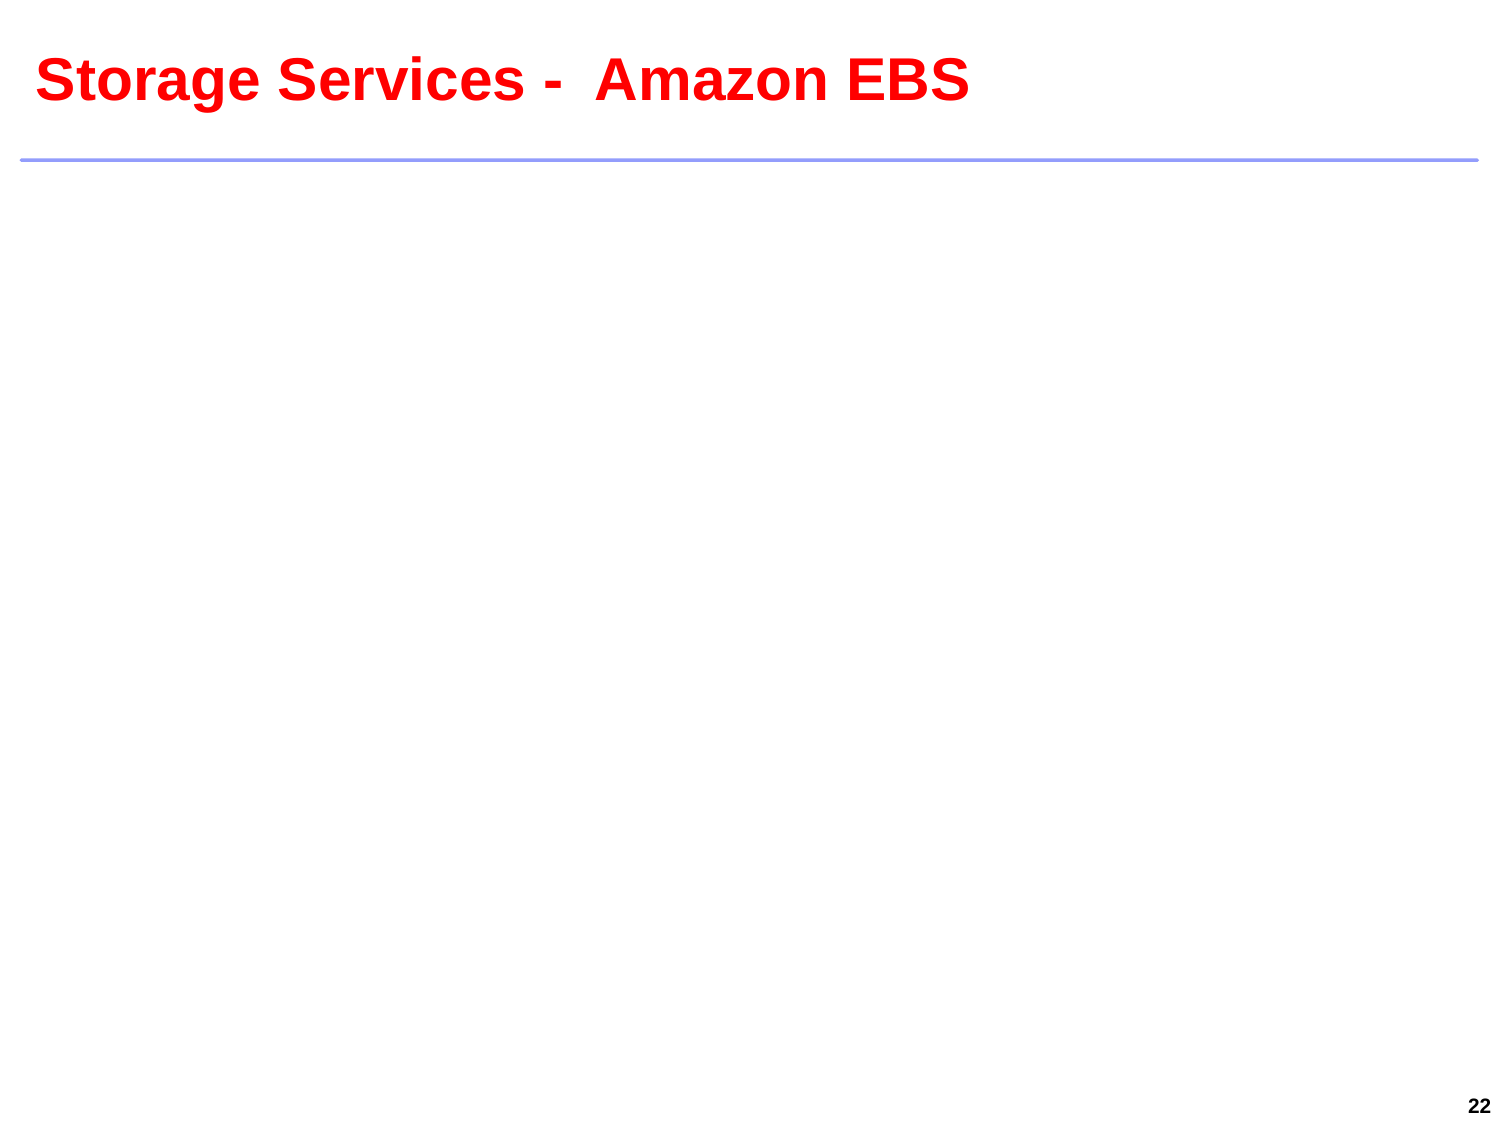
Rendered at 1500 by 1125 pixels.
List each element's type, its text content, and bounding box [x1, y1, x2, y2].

title Storage Services - Amazon EBS [26, 0, 1479, 113]
slide_number 22 [1364, 1093, 1500, 1120]
